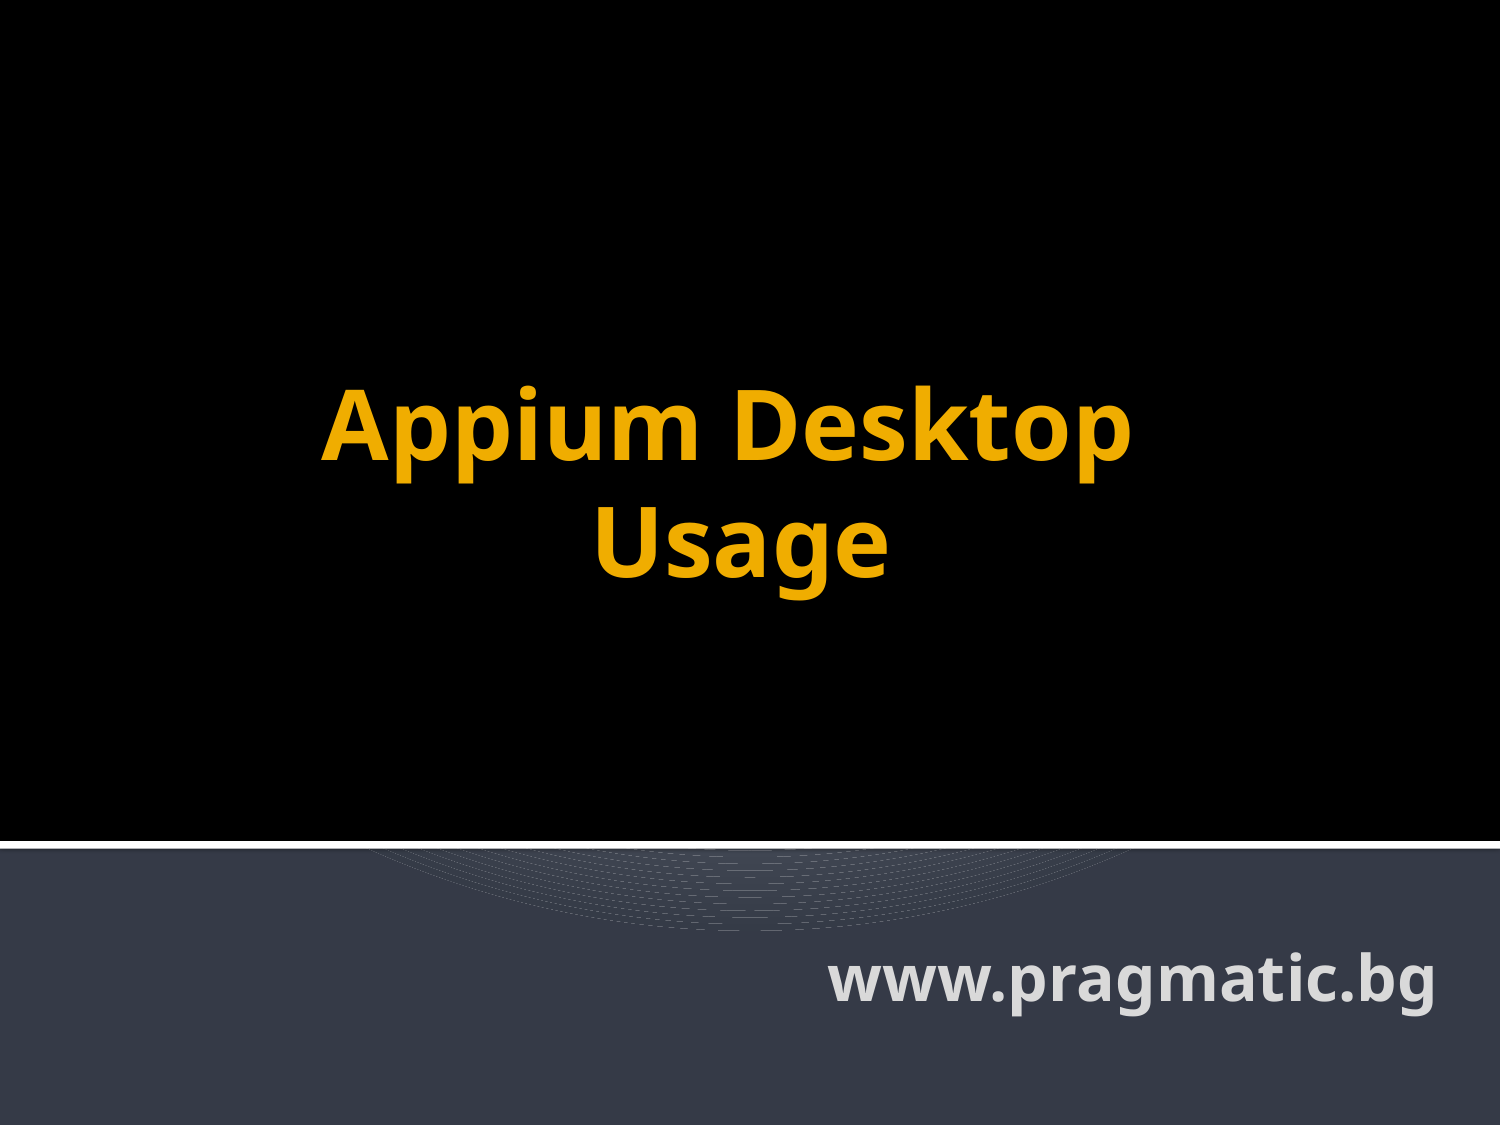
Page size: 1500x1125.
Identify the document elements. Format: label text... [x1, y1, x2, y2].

text_box www.pragmatic.bg [812, 937, 1450, 1088]
title Appium Desktop Usage [75, 362, 1400, 663]
